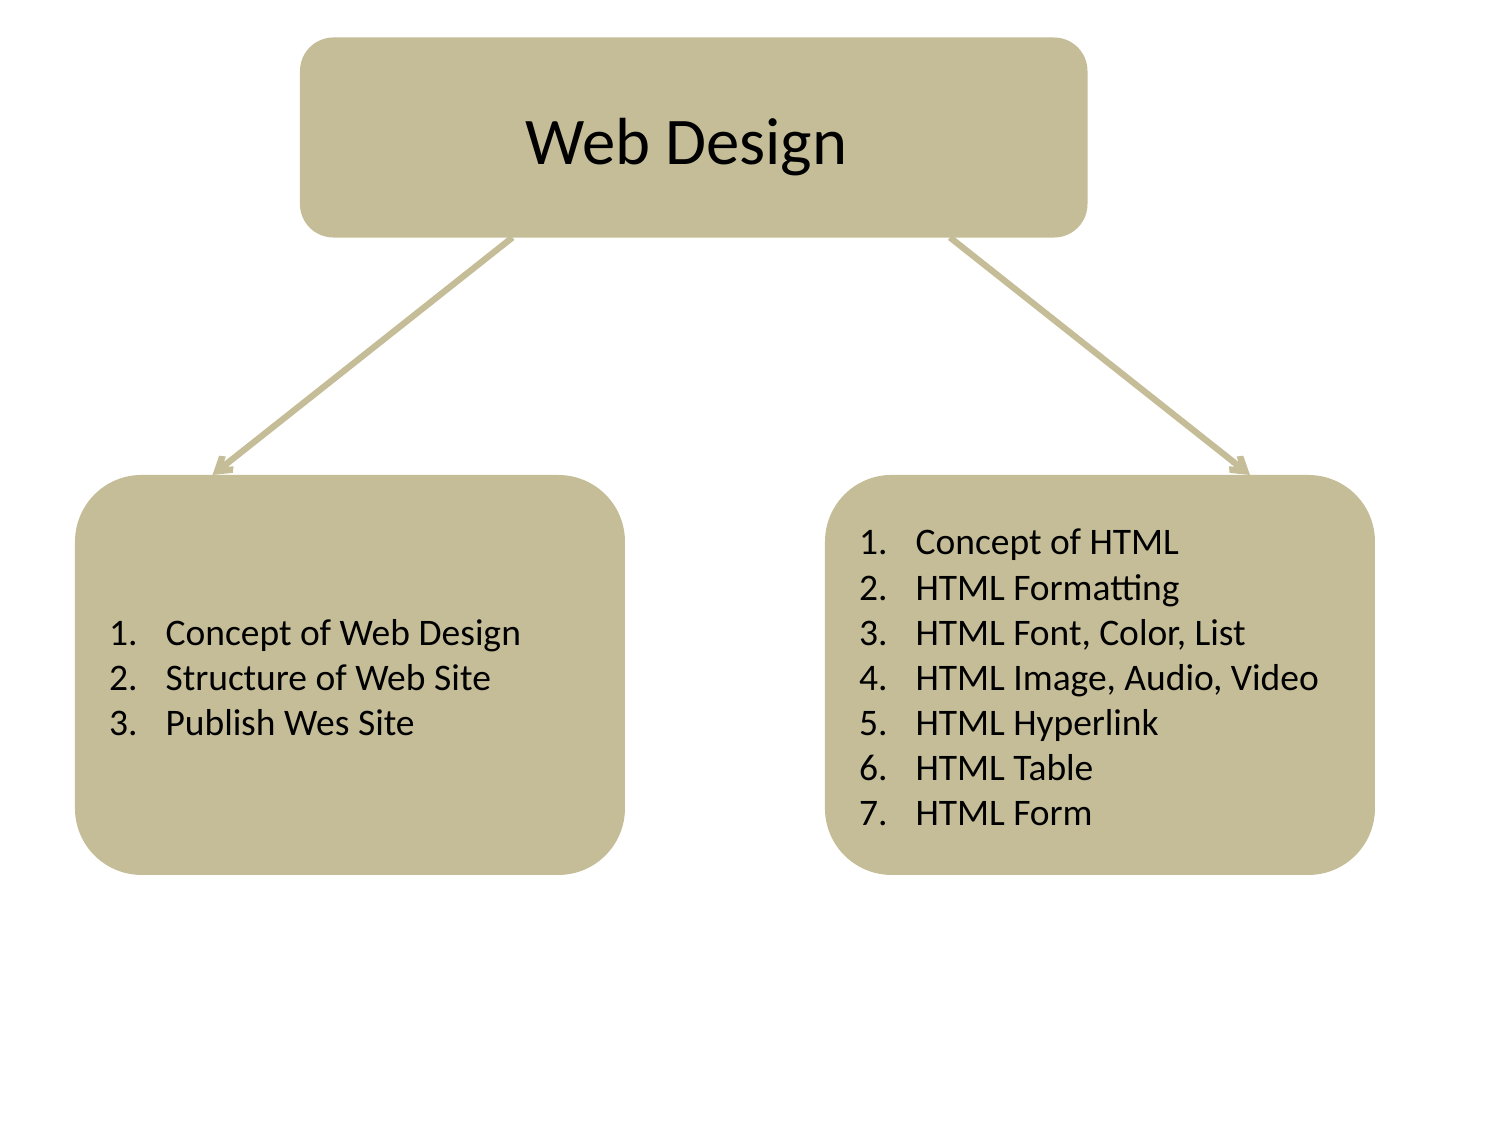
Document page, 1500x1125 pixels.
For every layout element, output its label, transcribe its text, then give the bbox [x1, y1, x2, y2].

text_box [212, 237, 513, 476]
text_box Web Design [297, 35, 1090, 240]
text_box Concept of Web Design Structure of Web Site Publish Wes Site [72, 472, 628, 878]
text_box Concept of HTML HTML Formatting HTML Font, Color, List HTML Image, Audio, Video HTML Hyperlink HTML Table HTML Form [822, 472, 1378, 878]
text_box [949, 237, 1251, 476]
